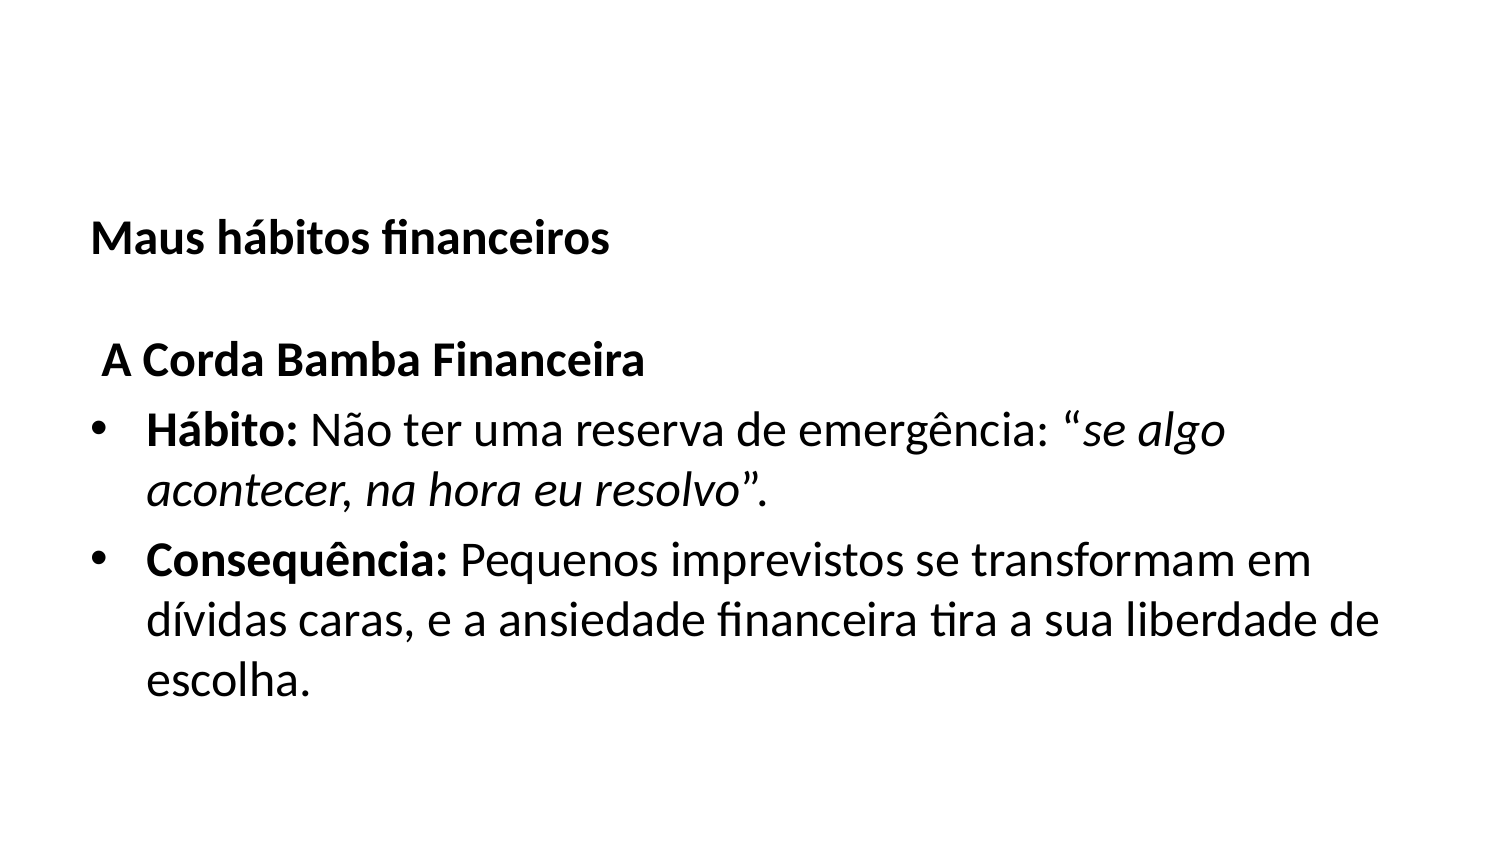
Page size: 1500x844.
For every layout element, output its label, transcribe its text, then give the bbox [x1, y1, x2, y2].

list Maus hábitos financeiros A Corda Bamba Financeira Hábito: Não ter uma reserva de emergência: “se algo acontecer, na hora eu resolvo”. Consequência: Pequenos imprevistos se transformam em dívidas caras, e a ansiedade financeira tira a sua liberdade de escolha. [75, 196, 1425, 754]
